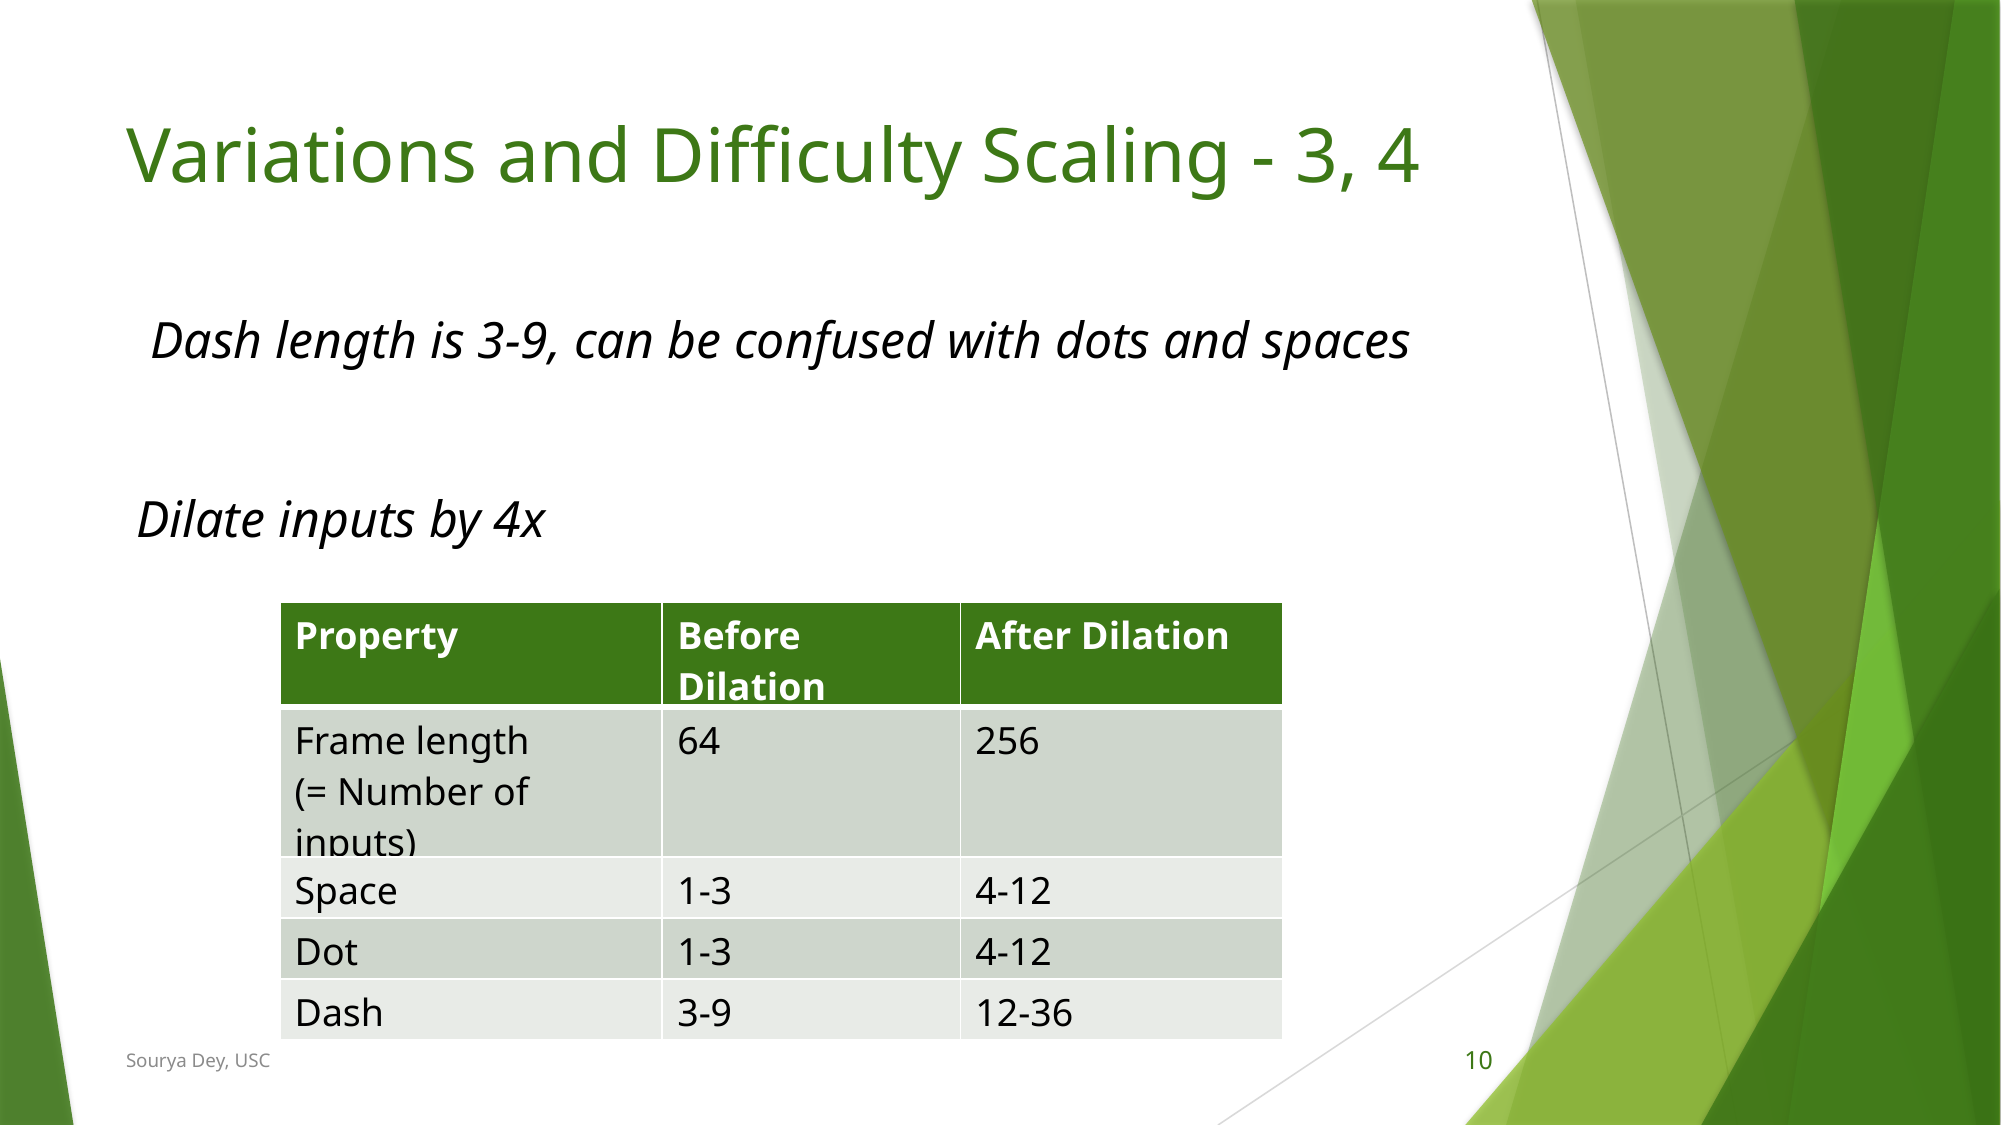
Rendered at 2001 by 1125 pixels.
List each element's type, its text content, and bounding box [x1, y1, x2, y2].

table_cell Dash [281, 980, 661, 1039]
title Variations and Difficulty Scaling - 3, 4 [111, 99, 1522, 317]
table_cell 4-12 [961, 858, 1282, 917]
table_cell Space [281, 858, 661, 917]
table_cell 12-36 [961, 980, 1282, 1039]
text_box Dash length is 3-9, can be confused with dots and spaces [135, 301, 1427, 377]
table_header Property [281, 603, 661, 704]
table_cell 64 [663, 710, 960, 856]
table_cell Dot [281, 919, 661, 978]
table_cell Frame length (= Number of inputs) [281, 710, 661, 856]
table_header After Dilation [961, 603, 1282, 704]
footer Sourya Dey, USC [111, 1031, 1145, 1092]
table_cell 3-9 [663, 980, 960, 1039]
slide_number 10 [1395, 1031, 1508, 1092]
table_cell 1-3 [663, 919, 960, 978]
table_header Before Dilation [663, 603, 960, 704]
table_cell 4-12 [961, 919, 1282, 978]
text_box Dilate inputs by 4x [121, 480, 561, 556]
table_cell 1-3 [663, 858, 960, 917]
table_cell 256 [961, 710, 1282, 856]
